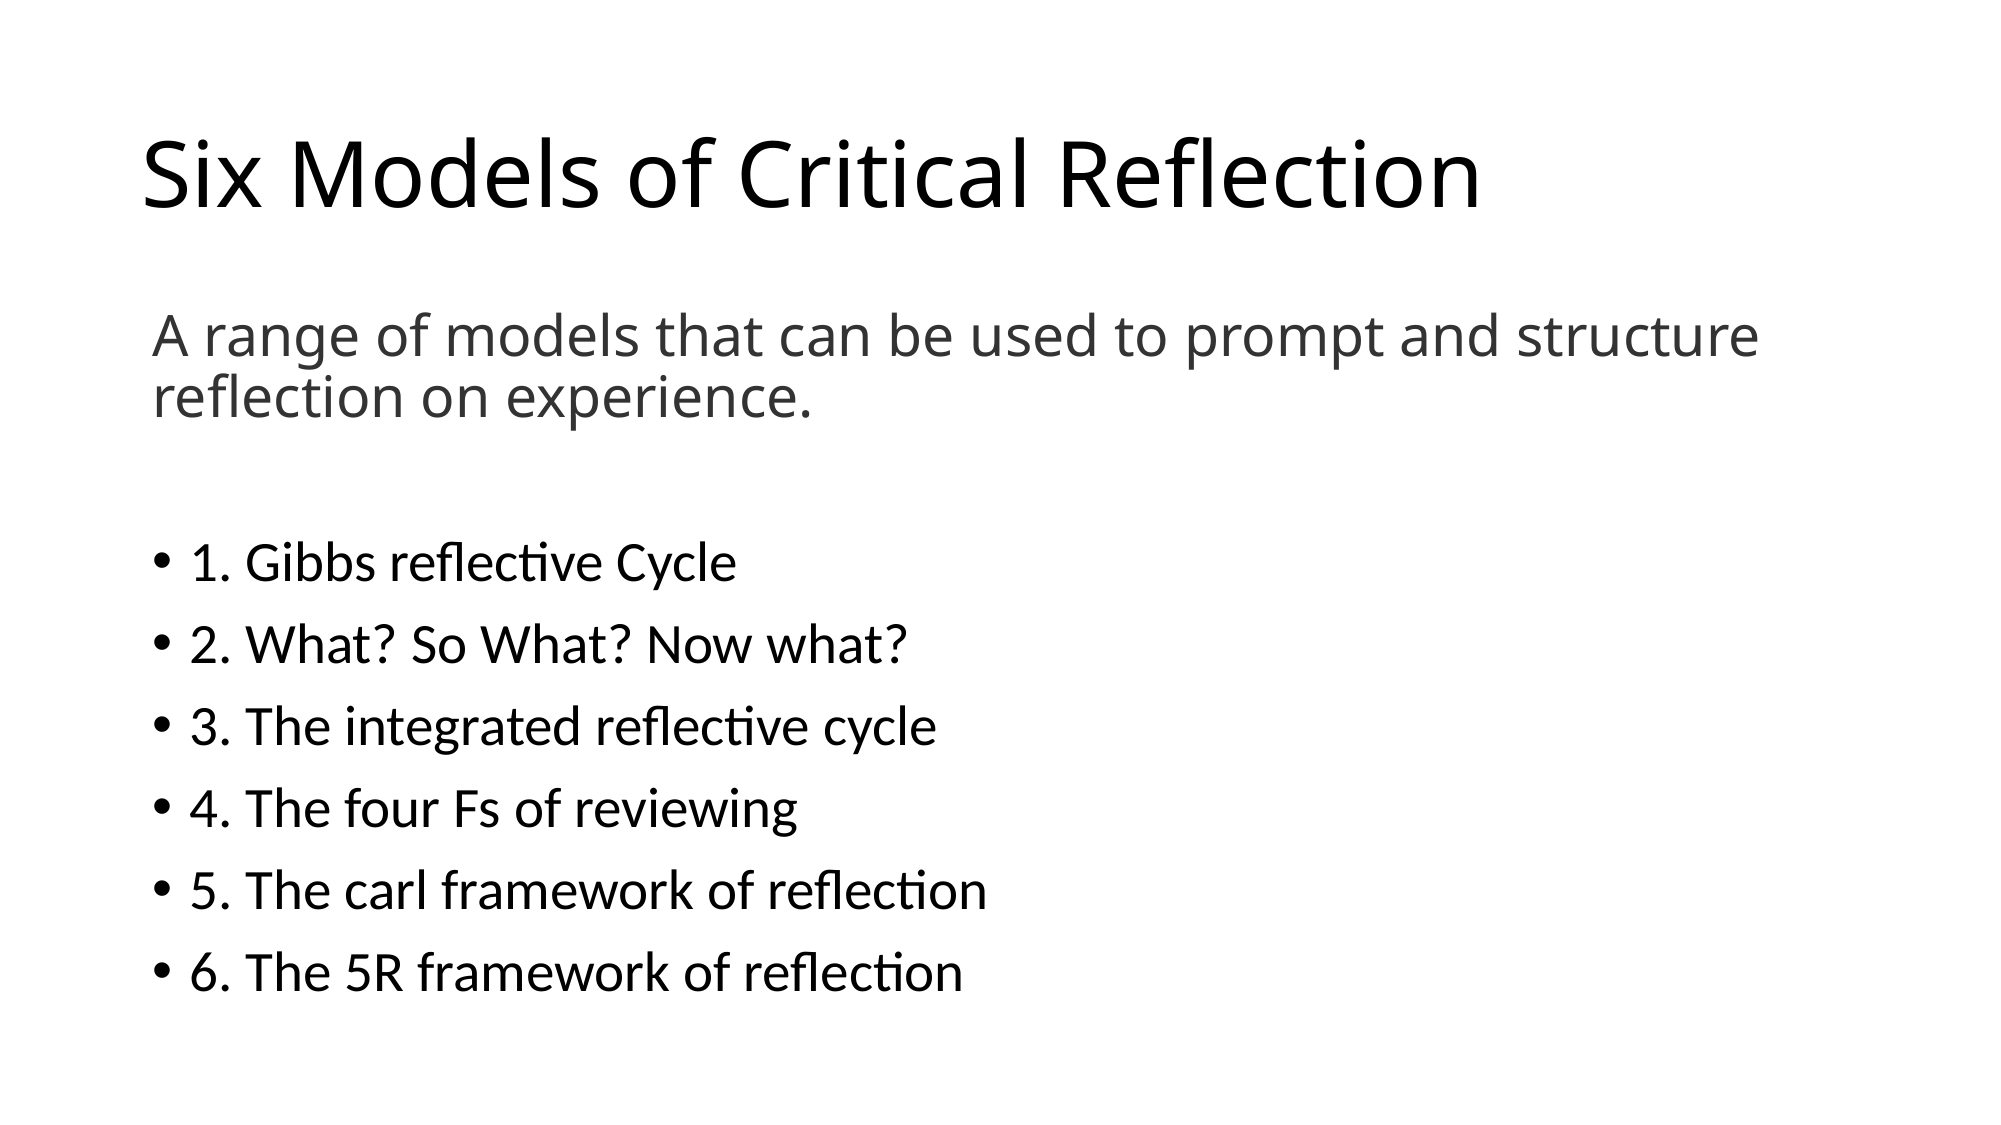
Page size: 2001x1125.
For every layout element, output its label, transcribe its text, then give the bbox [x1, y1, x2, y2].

list A range of models that can be used to prompt and structure reflection on experience. 1. Gibbs reflective Cycle 2. What? So What? Now what? 3. The integrated reflective cycle 4. The four Fs of reviewing 5. The carl framework of reflection 6. The 5R framework of reflection [137, 299, 1863, 1014]
title Six Models of Critical Reflection [126, 69, 1852, 287]
